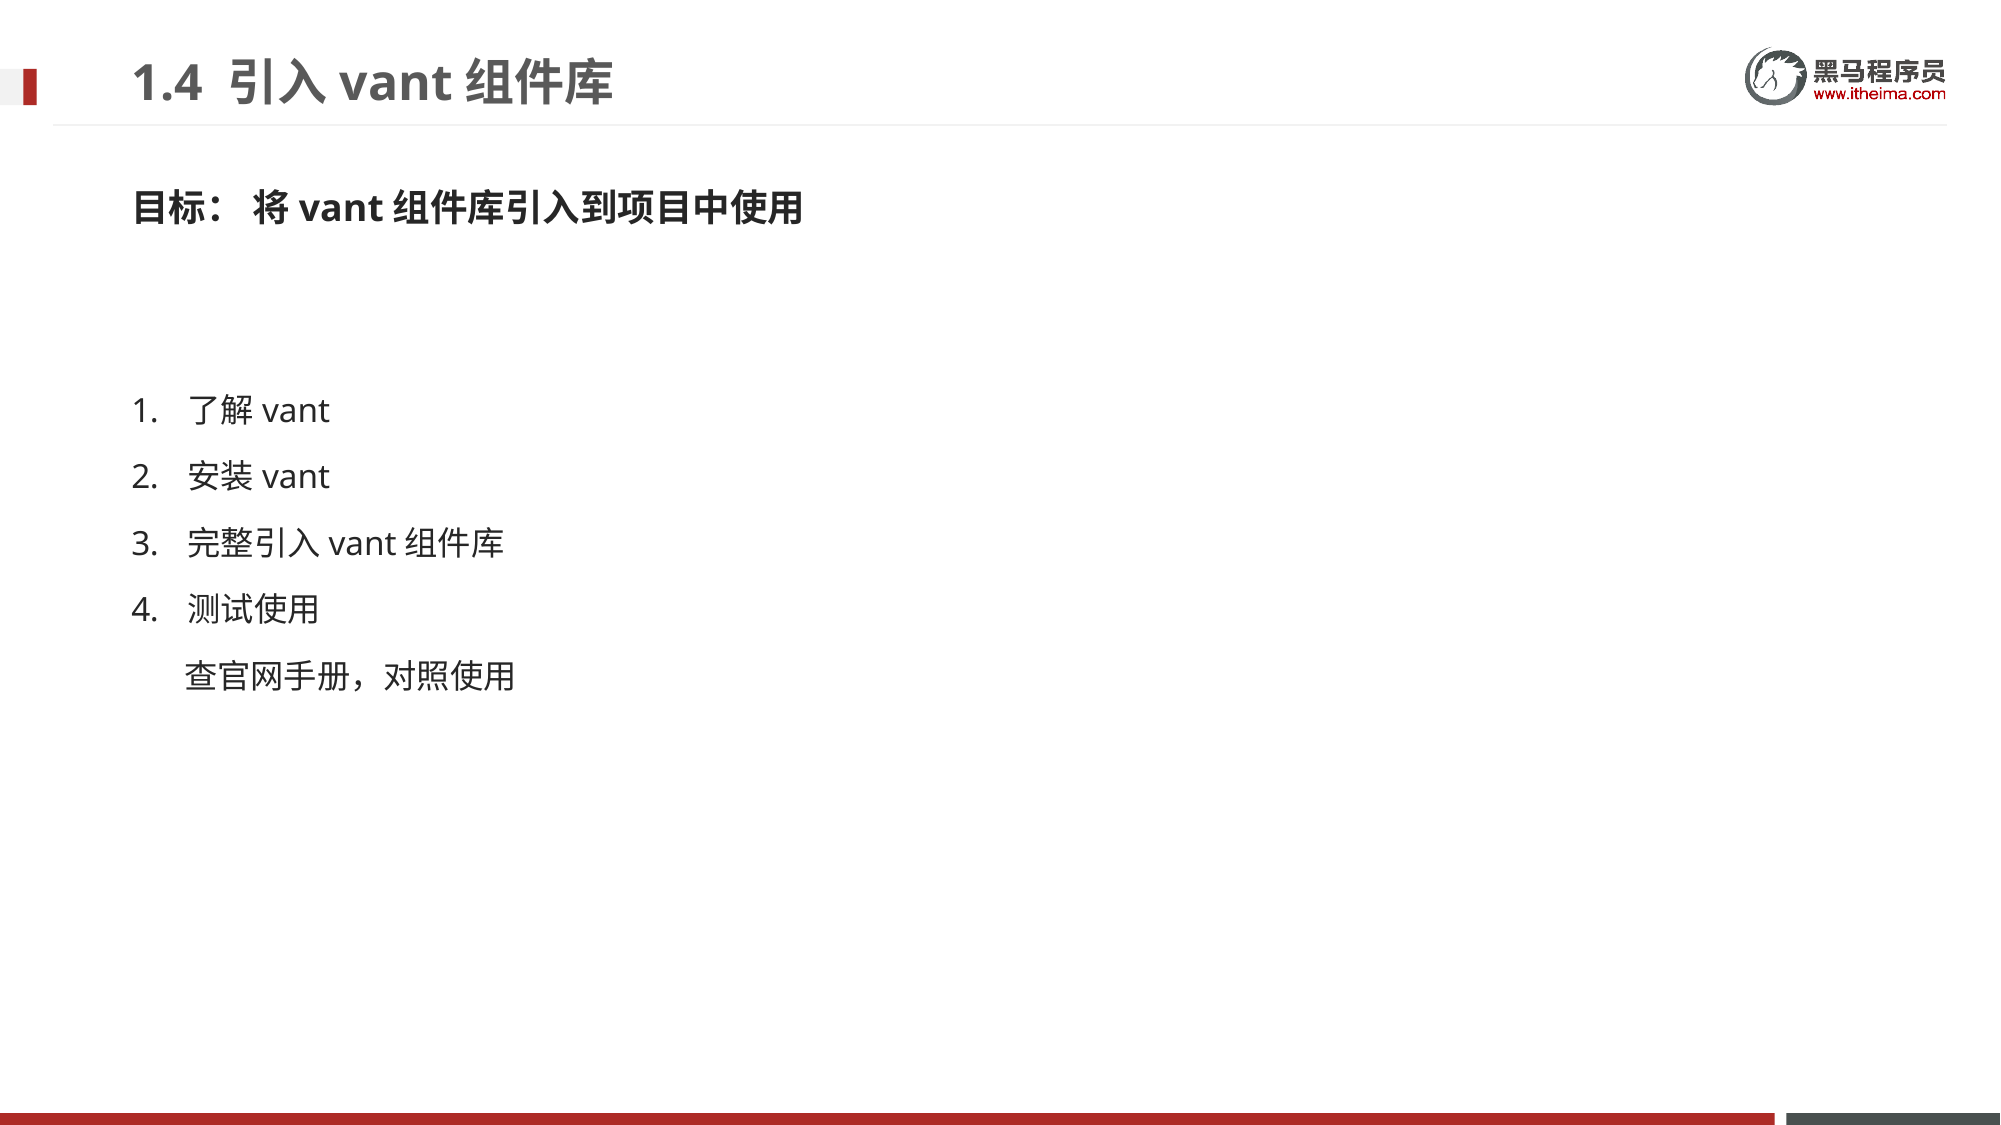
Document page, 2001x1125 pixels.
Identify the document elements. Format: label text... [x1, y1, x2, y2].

title 1.4 引入vant组件库 [116, 38, 1556, 124]
picture [1744, 46, 1946, 106]
list 目标： 将vant组件库引入到项目中使用 了解vant 安装vant 完整引入vant组件库 测试使用 查官网手册，对照使用 [116, 154, 920, 954]
